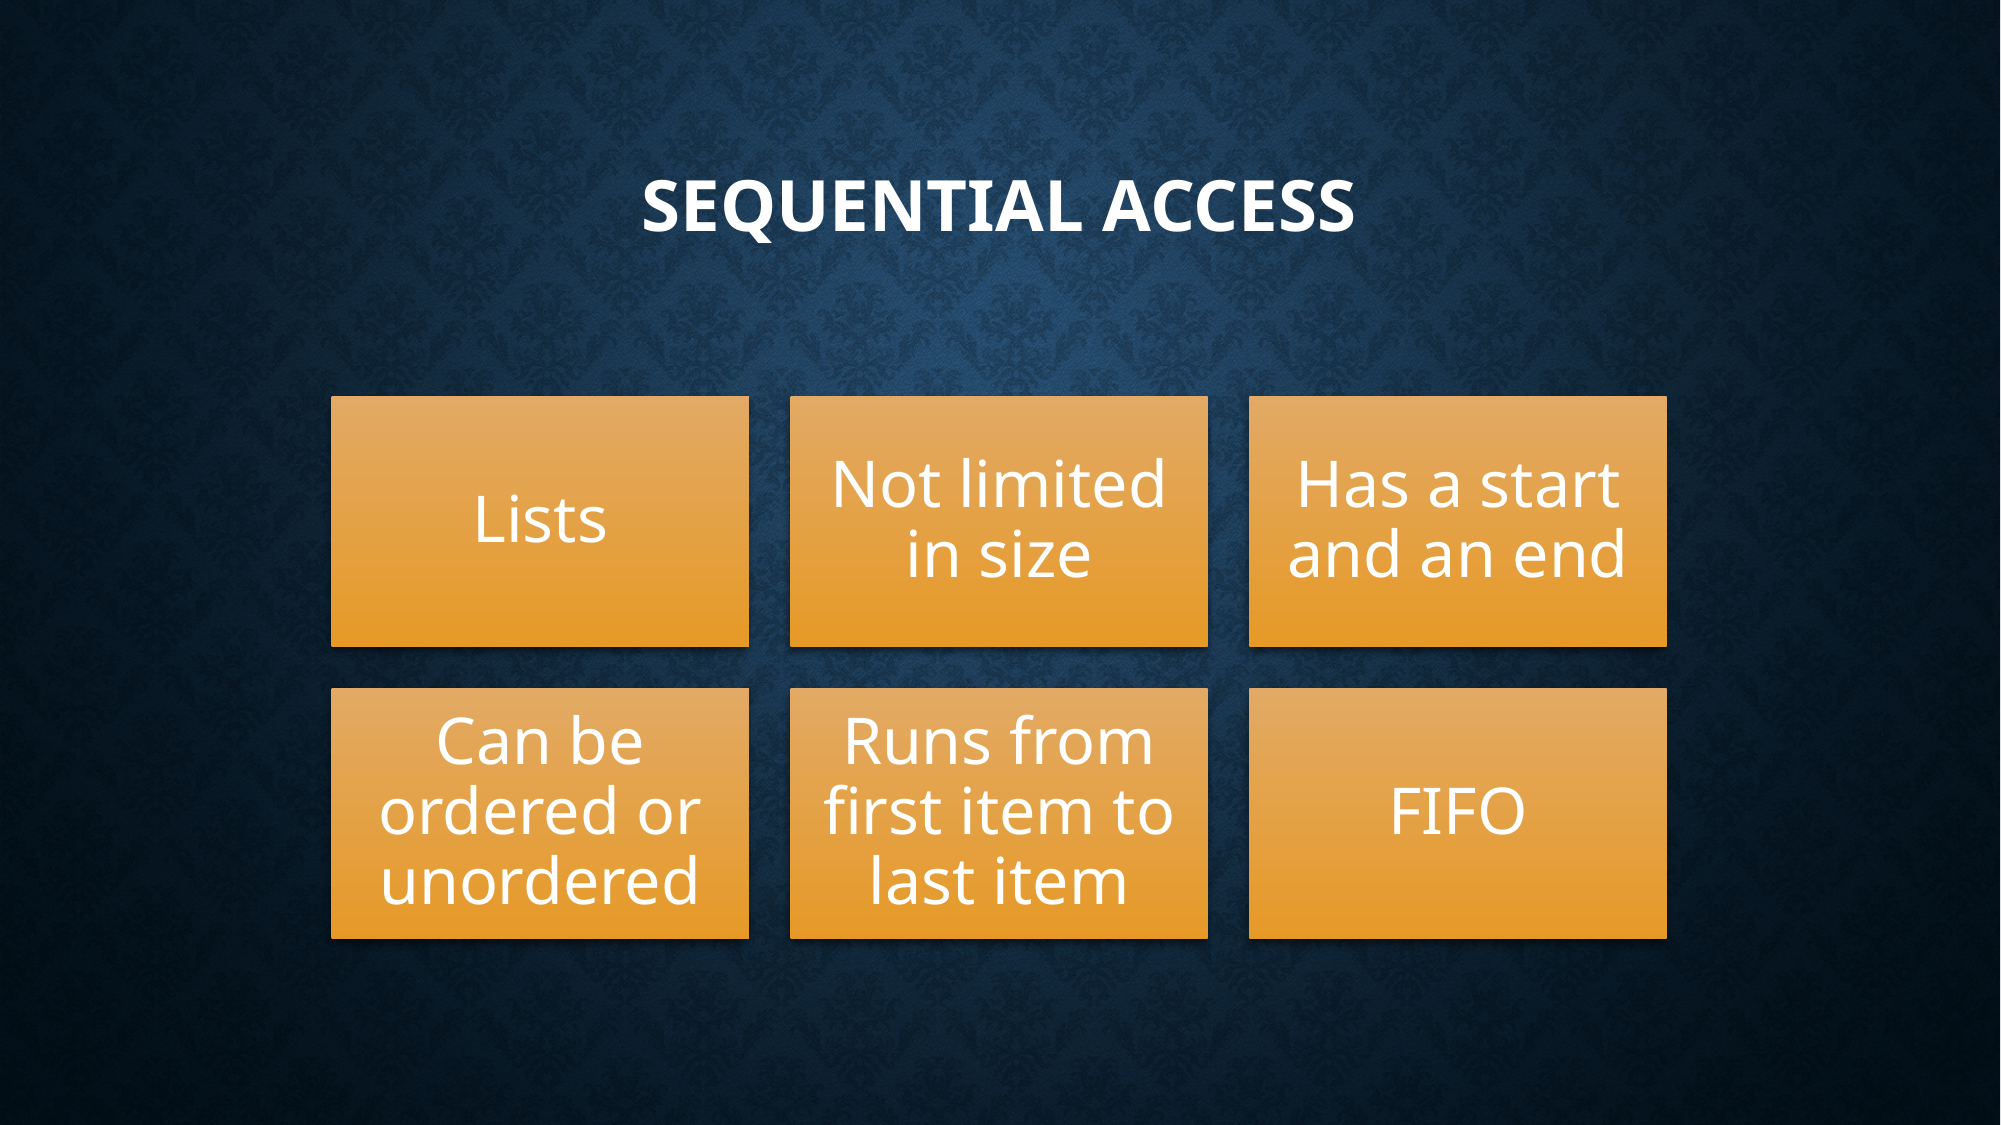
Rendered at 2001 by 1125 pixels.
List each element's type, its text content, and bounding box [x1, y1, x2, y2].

title Sequential access [149, 99, 1849, 318]
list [149, 396, 1849, 940]
